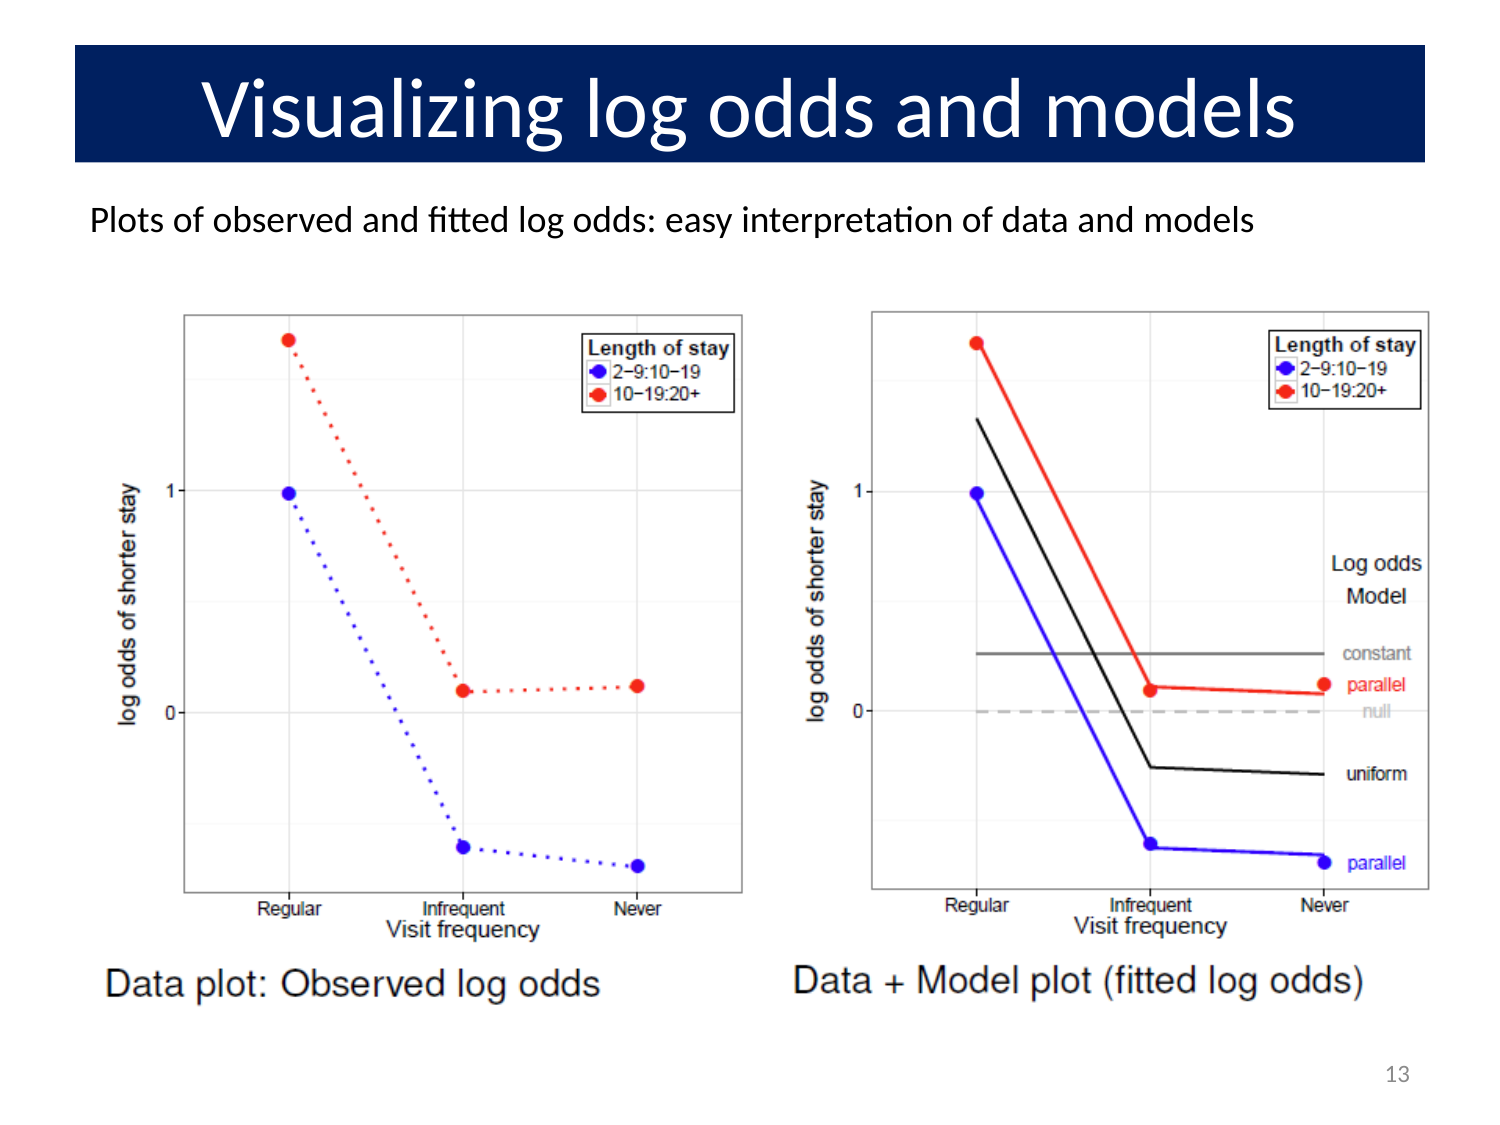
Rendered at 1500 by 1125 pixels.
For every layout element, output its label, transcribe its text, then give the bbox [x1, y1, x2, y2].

slide_number 13 [1074, 1042, 1425, 1103]
picture [96, 299, 754, 1008]
picture [787, 302, 1440, 1006]
text_box Plots of observed and fitted log odds: easy interpretation of data and models [74, 187, 1425, 248]
title Visualizing log odds and models [75, 45, 1425, 163]
